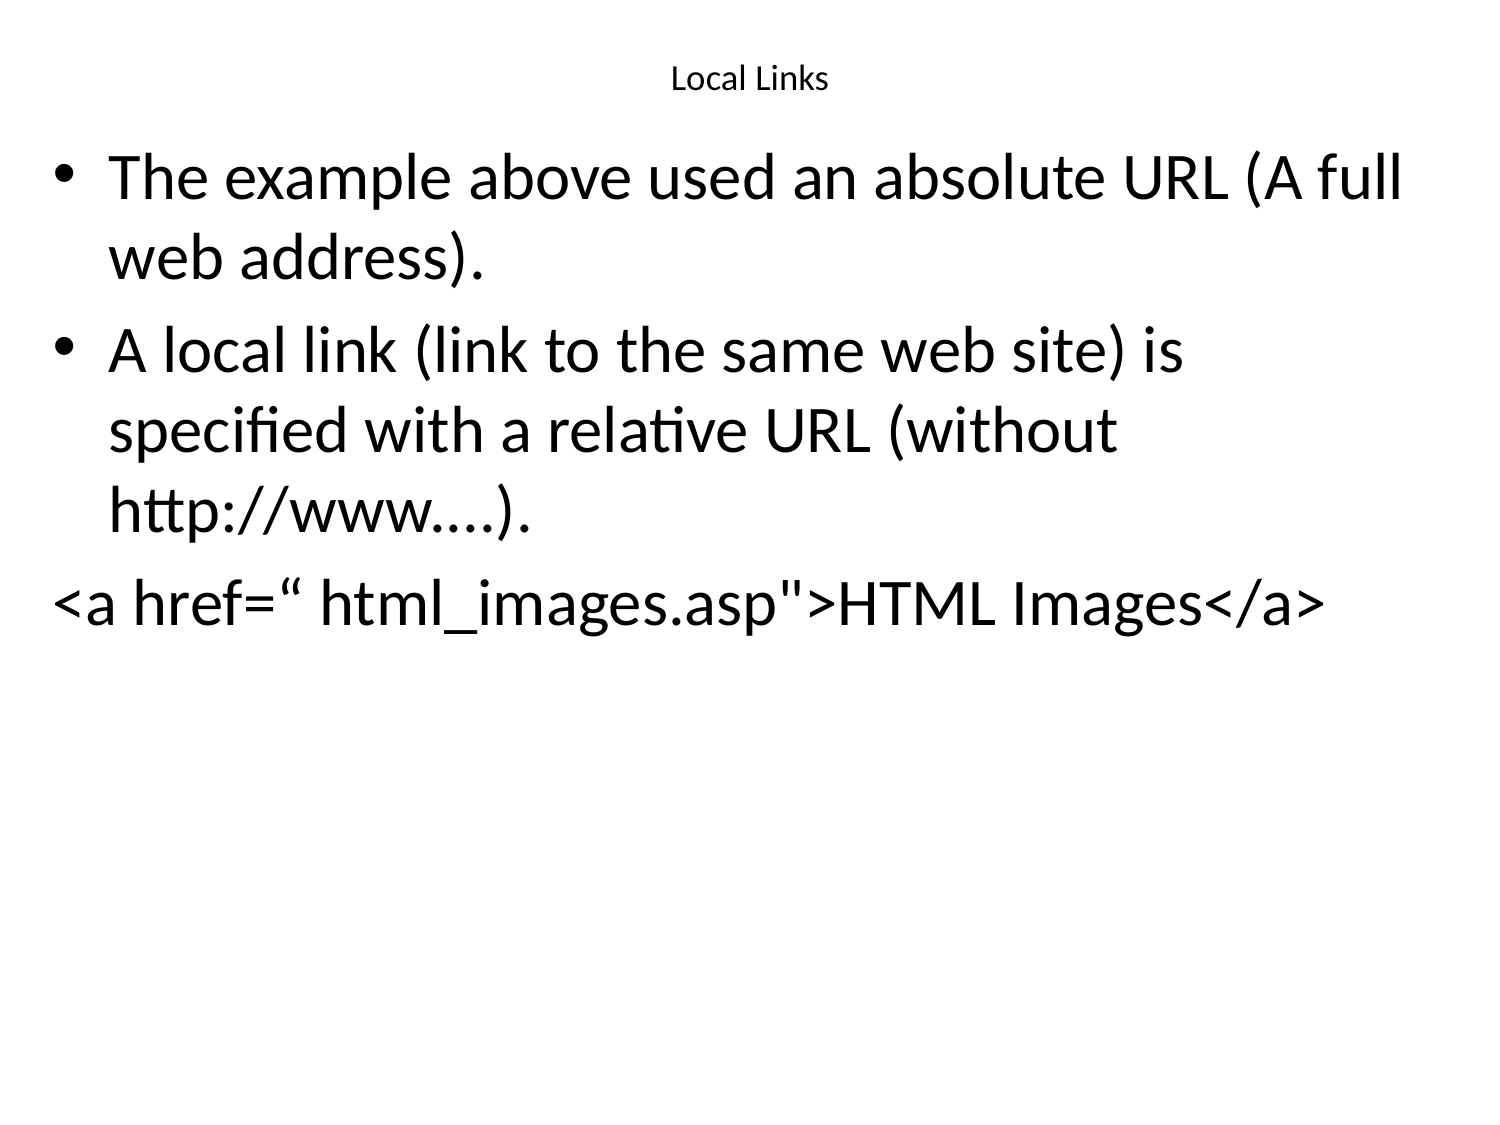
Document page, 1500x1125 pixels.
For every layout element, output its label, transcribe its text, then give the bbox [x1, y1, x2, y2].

list The example above used an absolute URL (A full web address). A local link (link to the same web site) is specified with a relative URL (without http://www....). <a href=“ html_images.asp">HTML Images</a> [37, 125, 1450, 1088]
title Local Links [75, 45, 1425, 125]
